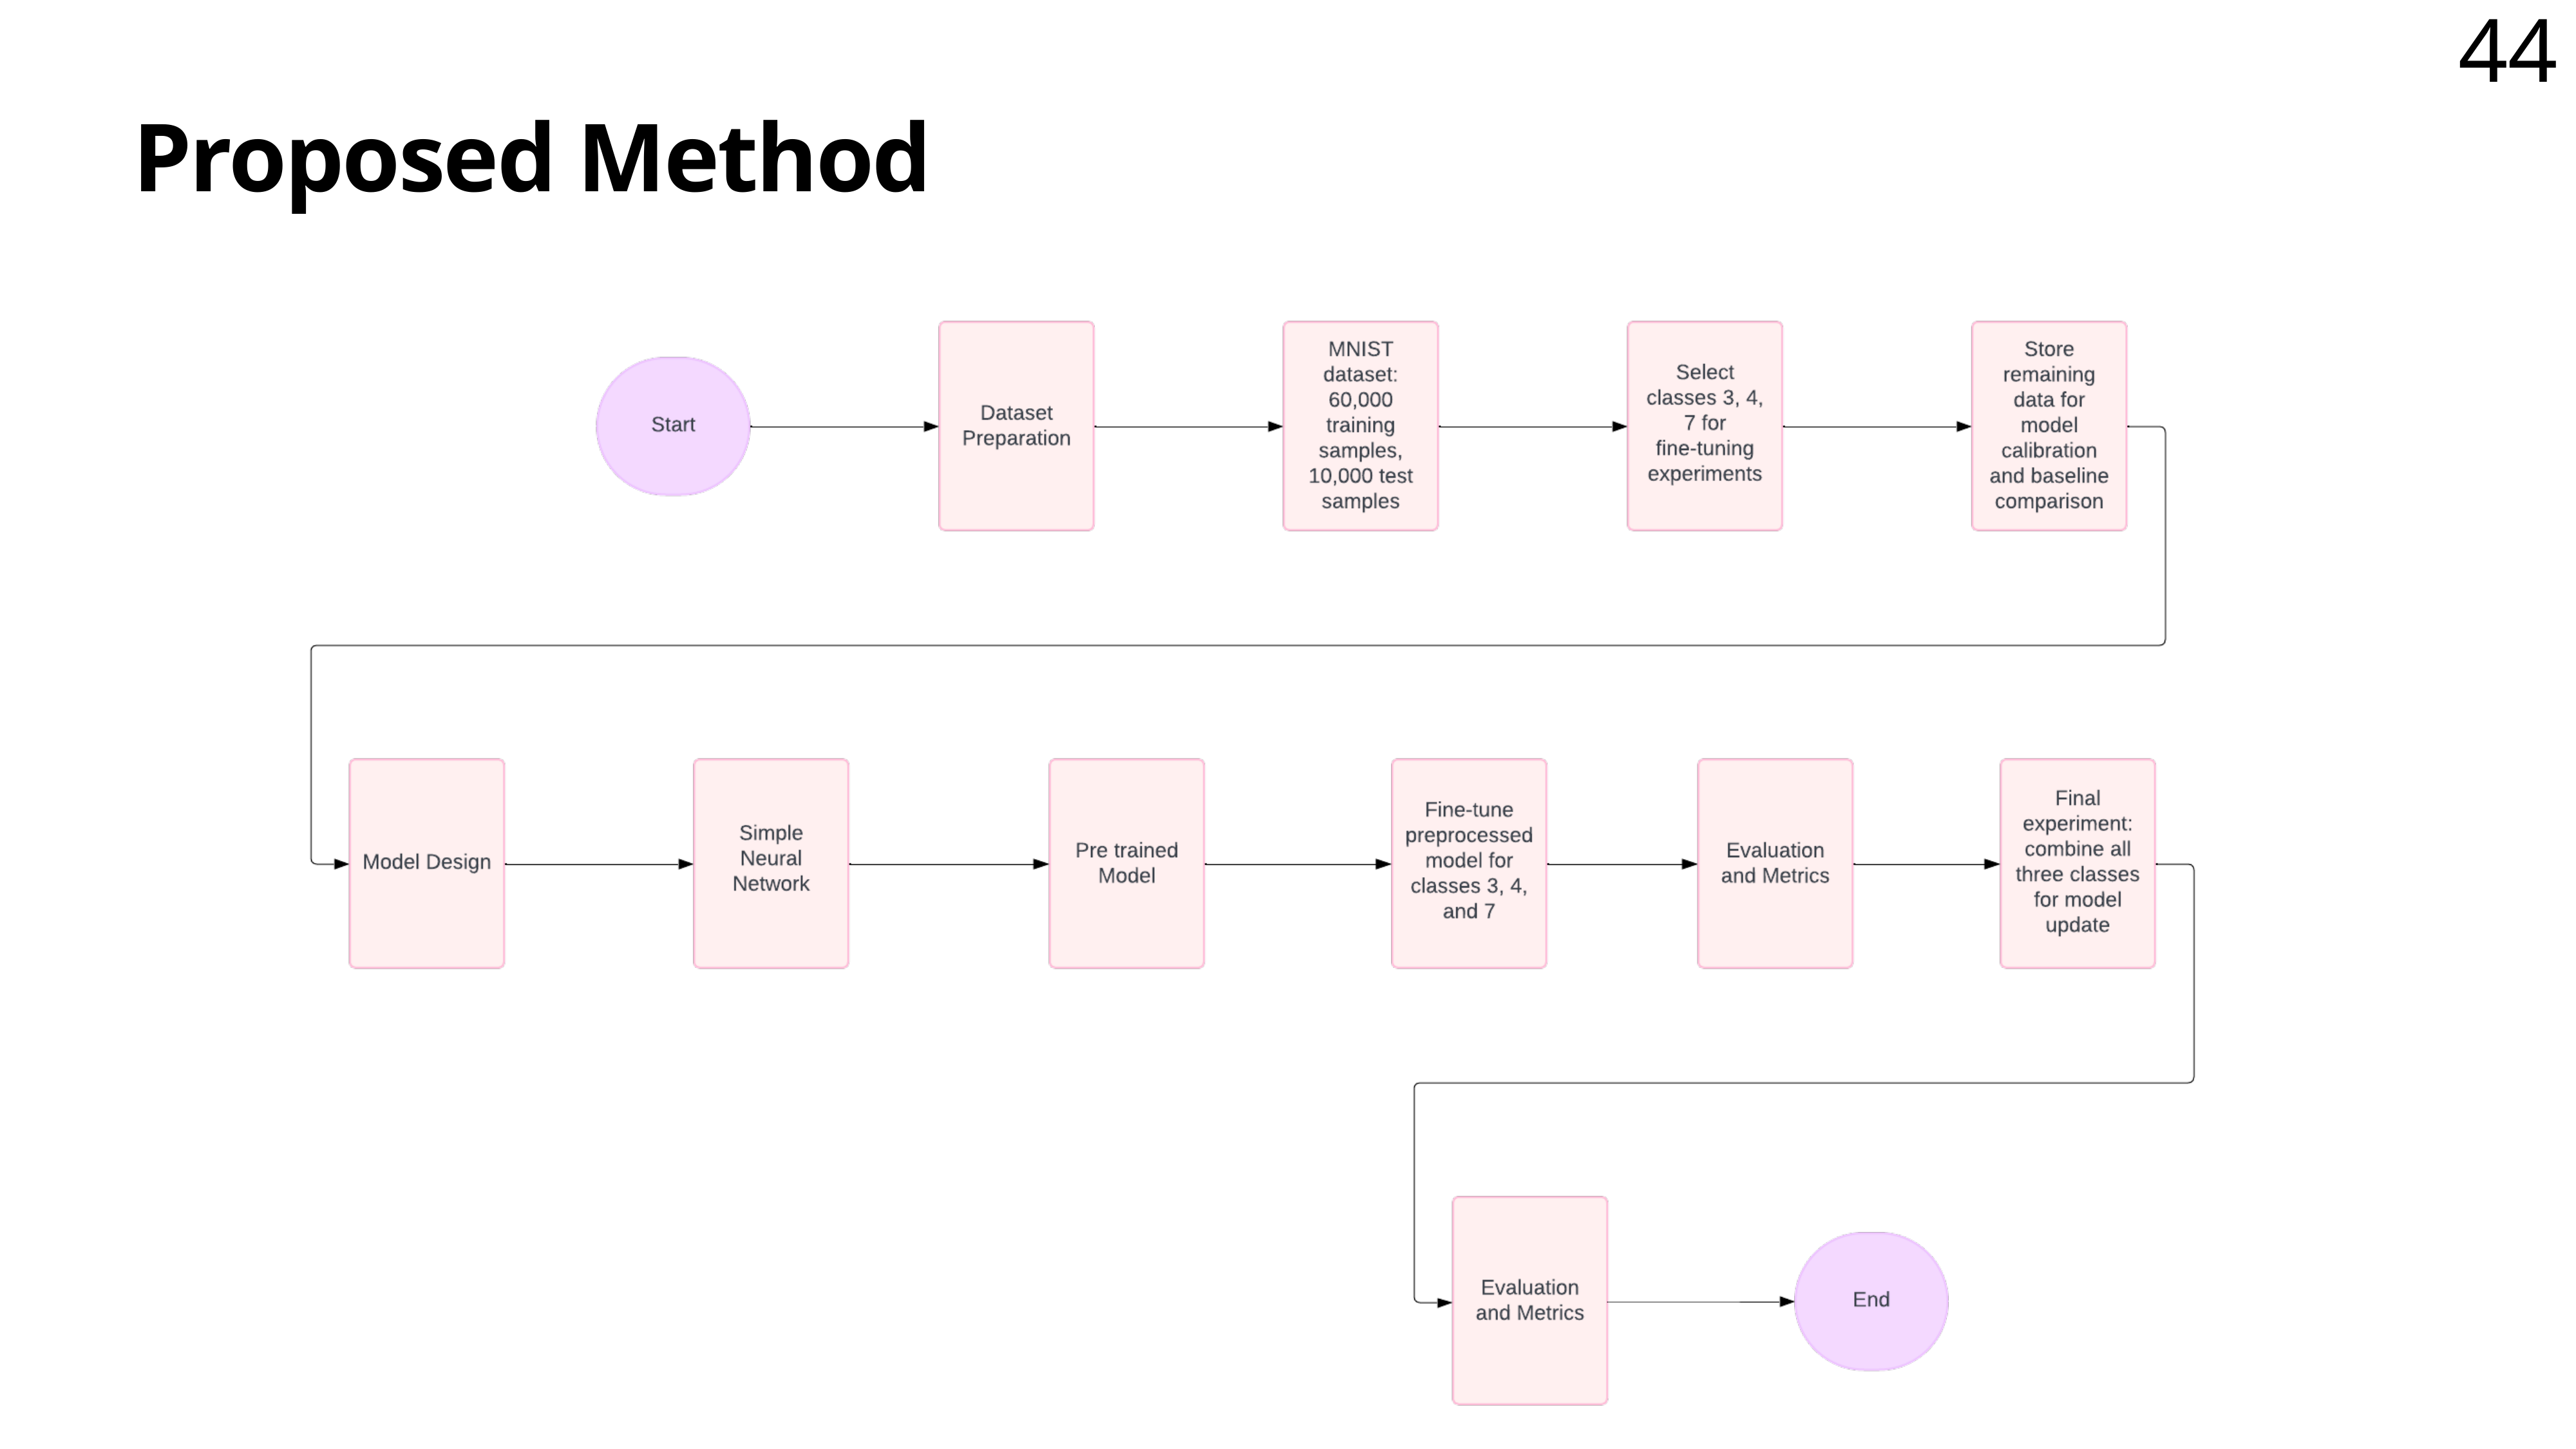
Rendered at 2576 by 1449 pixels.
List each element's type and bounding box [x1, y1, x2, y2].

title [127, 113, 2449, 266]
picture [273, 284, 2232, 1443]
text_box [2288, 0, 2576, 119]
